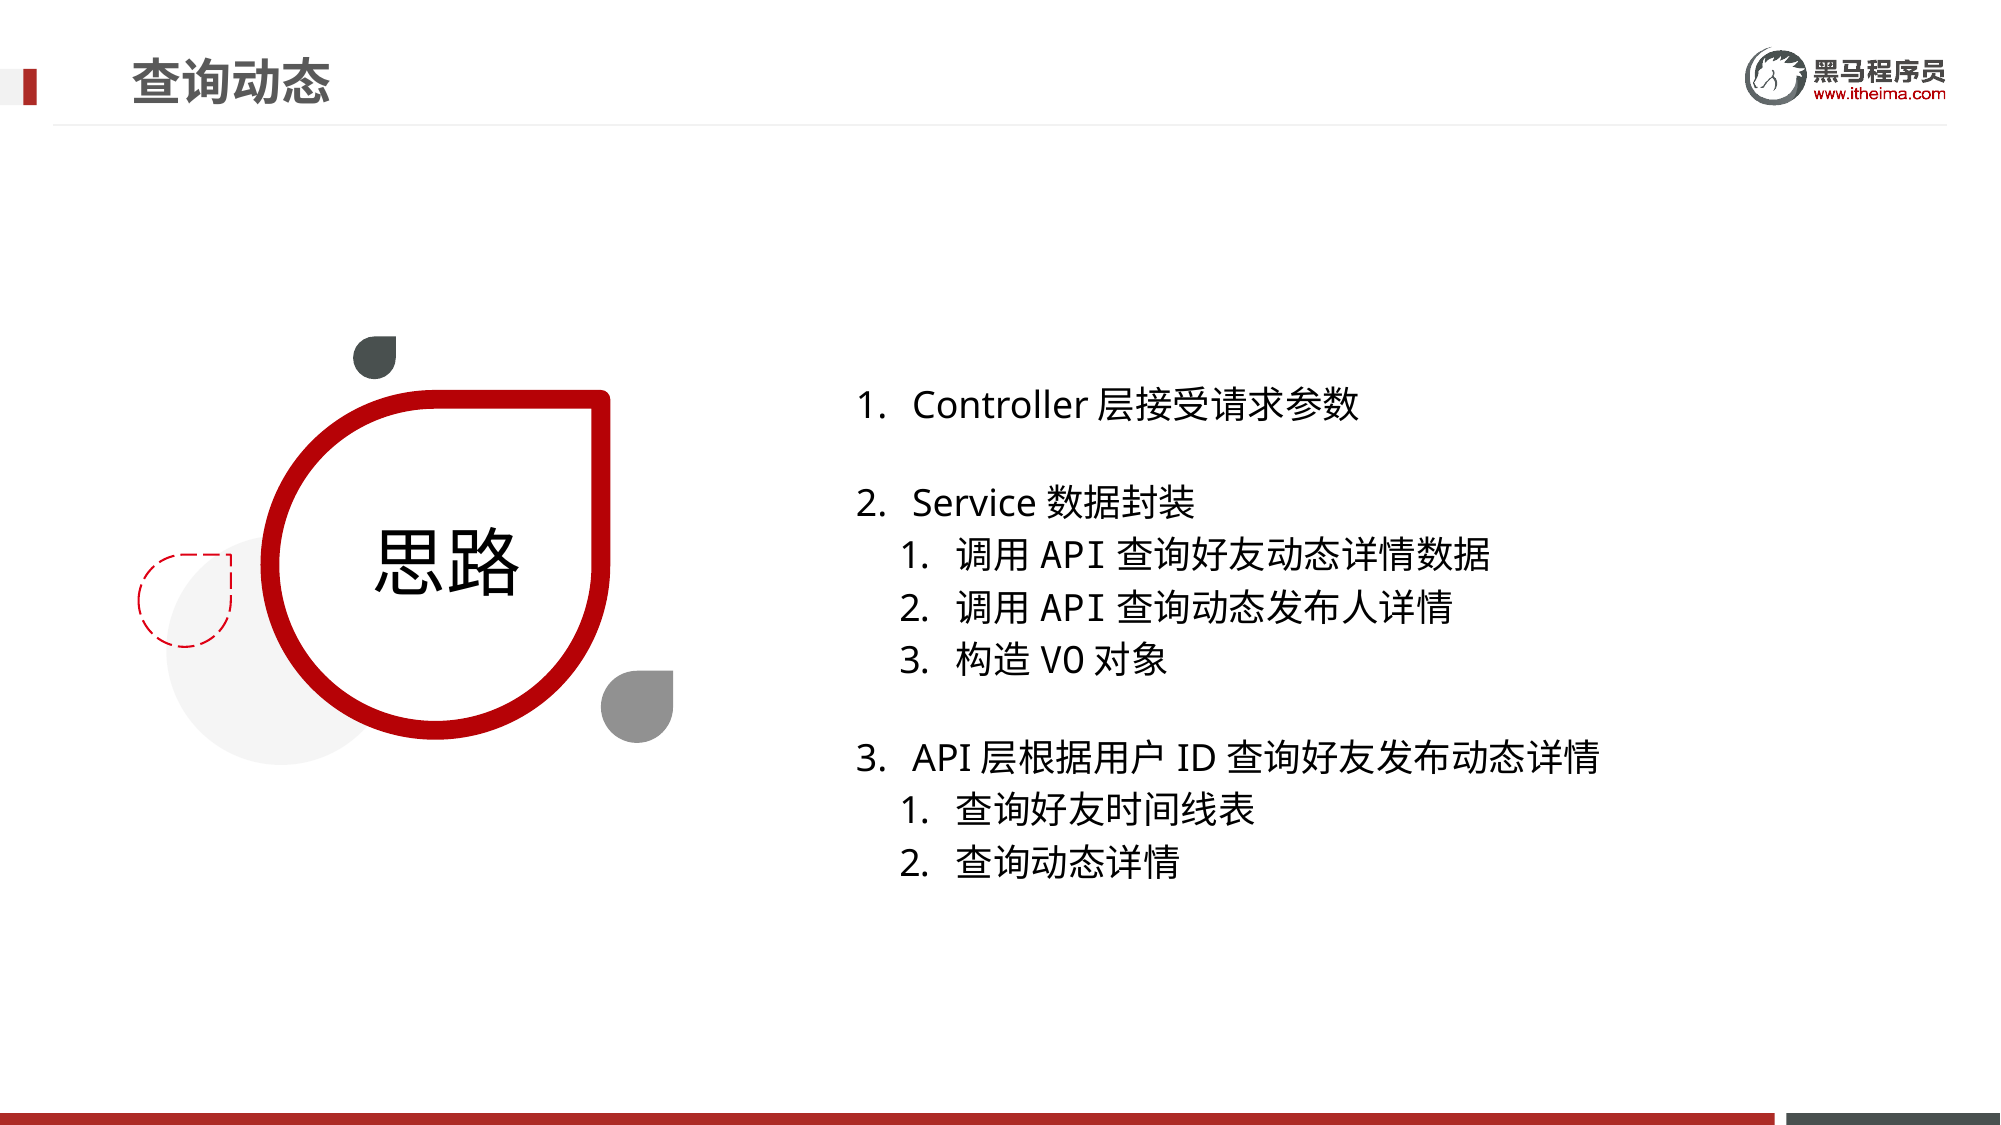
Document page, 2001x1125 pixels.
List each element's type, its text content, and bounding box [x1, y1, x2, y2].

title 查询动态 [116, 38, 1556, 124]
list Controller层接受请求参数 Service数据封装 调用API查询好友动态详情数据 调用API查询动态发布人详情 构造VO对象 API层根据用户ID查询好友发布动态详情 查询好友时间线表 查询动态详情 [841, 239, 1786, 980]
picture [1744, 46, 1946, 106]
